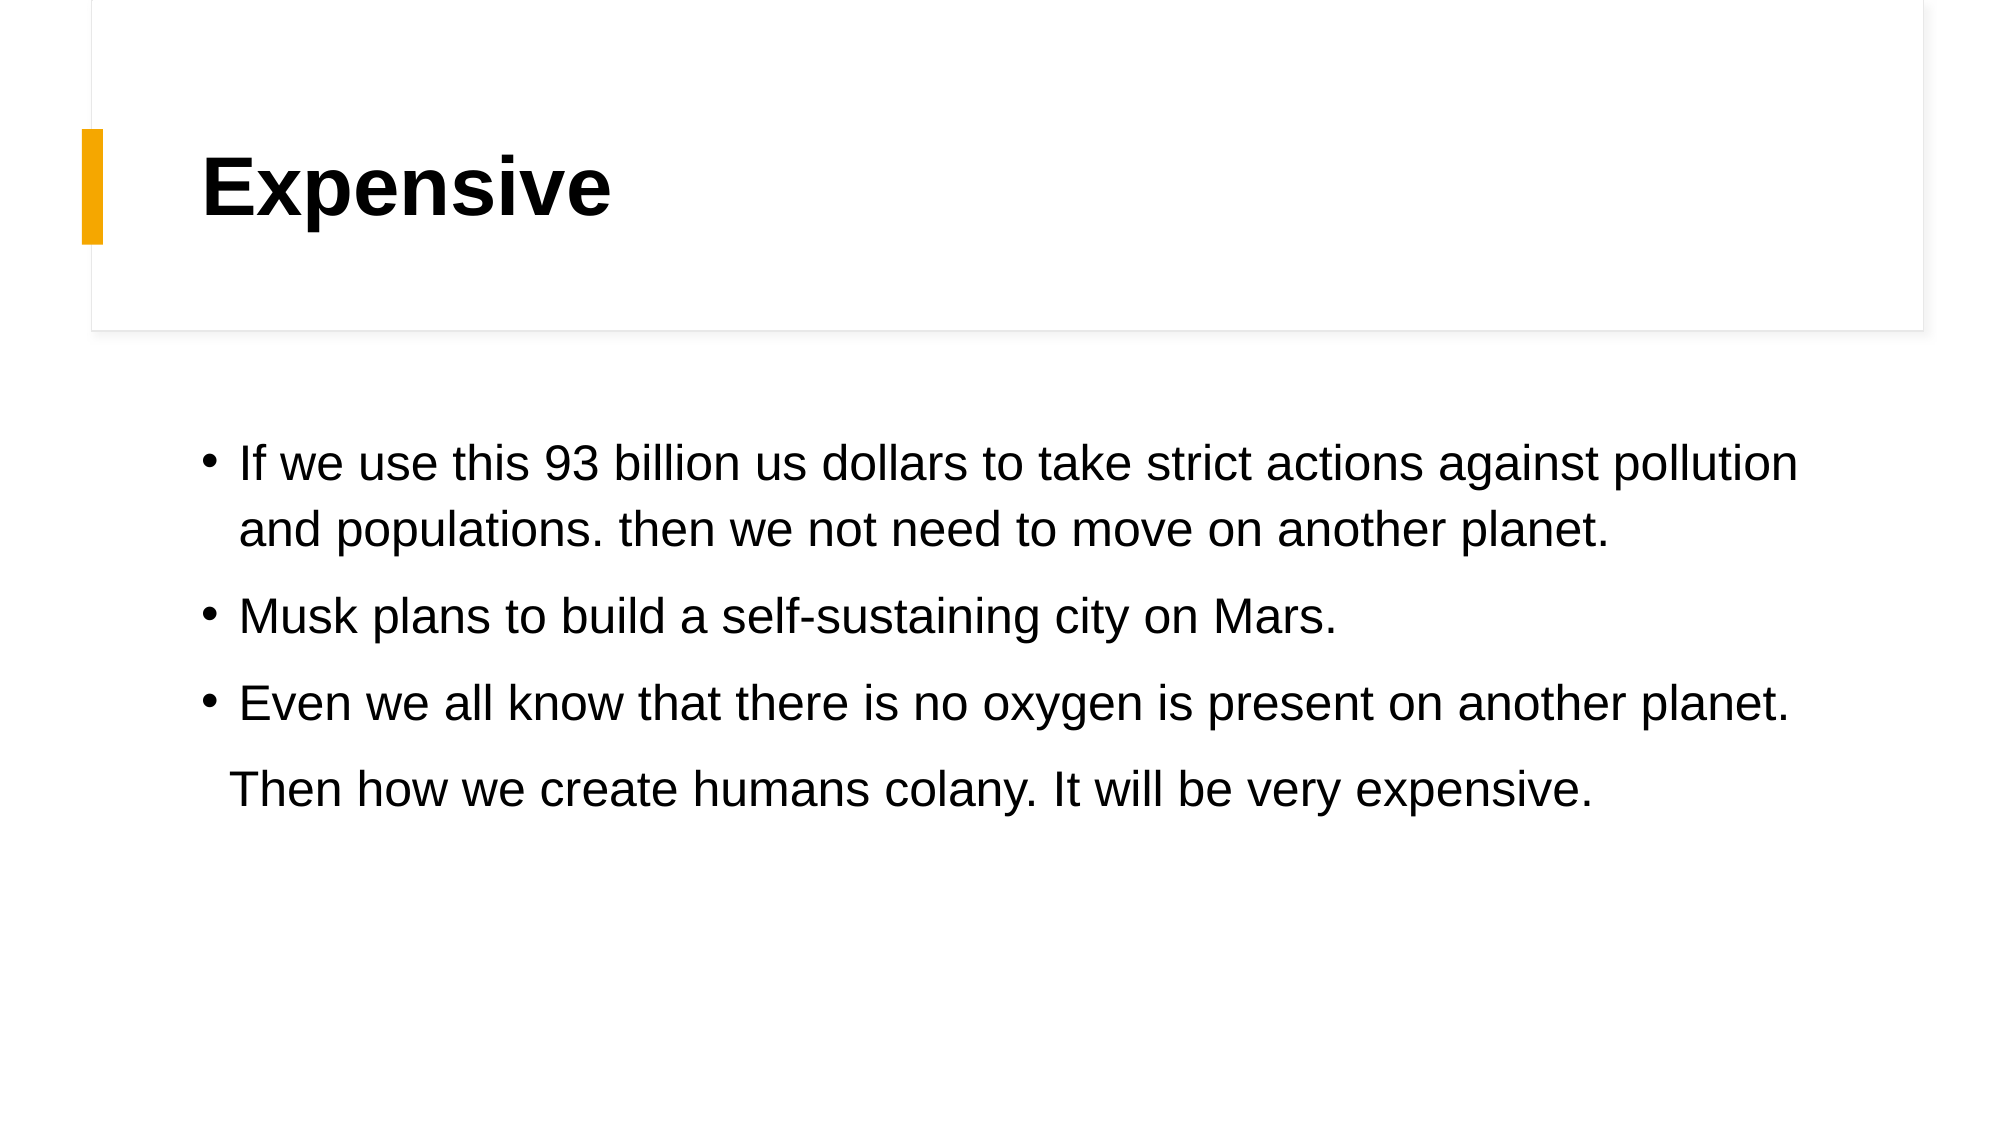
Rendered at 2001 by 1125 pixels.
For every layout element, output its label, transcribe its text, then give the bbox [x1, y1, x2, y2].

list If we use this 93 billion us dollars to take strict actions against pollution and populations. then we not need to move on another planet. Musk plans to build a self-sustaining city on Mars. Even we all know that there is no oxygen is present on another planet. Then how we create humans colany. It will be very expensive. [183, 406, 1851, 1013]
title Expensive [183, 90, 1851, 284]
